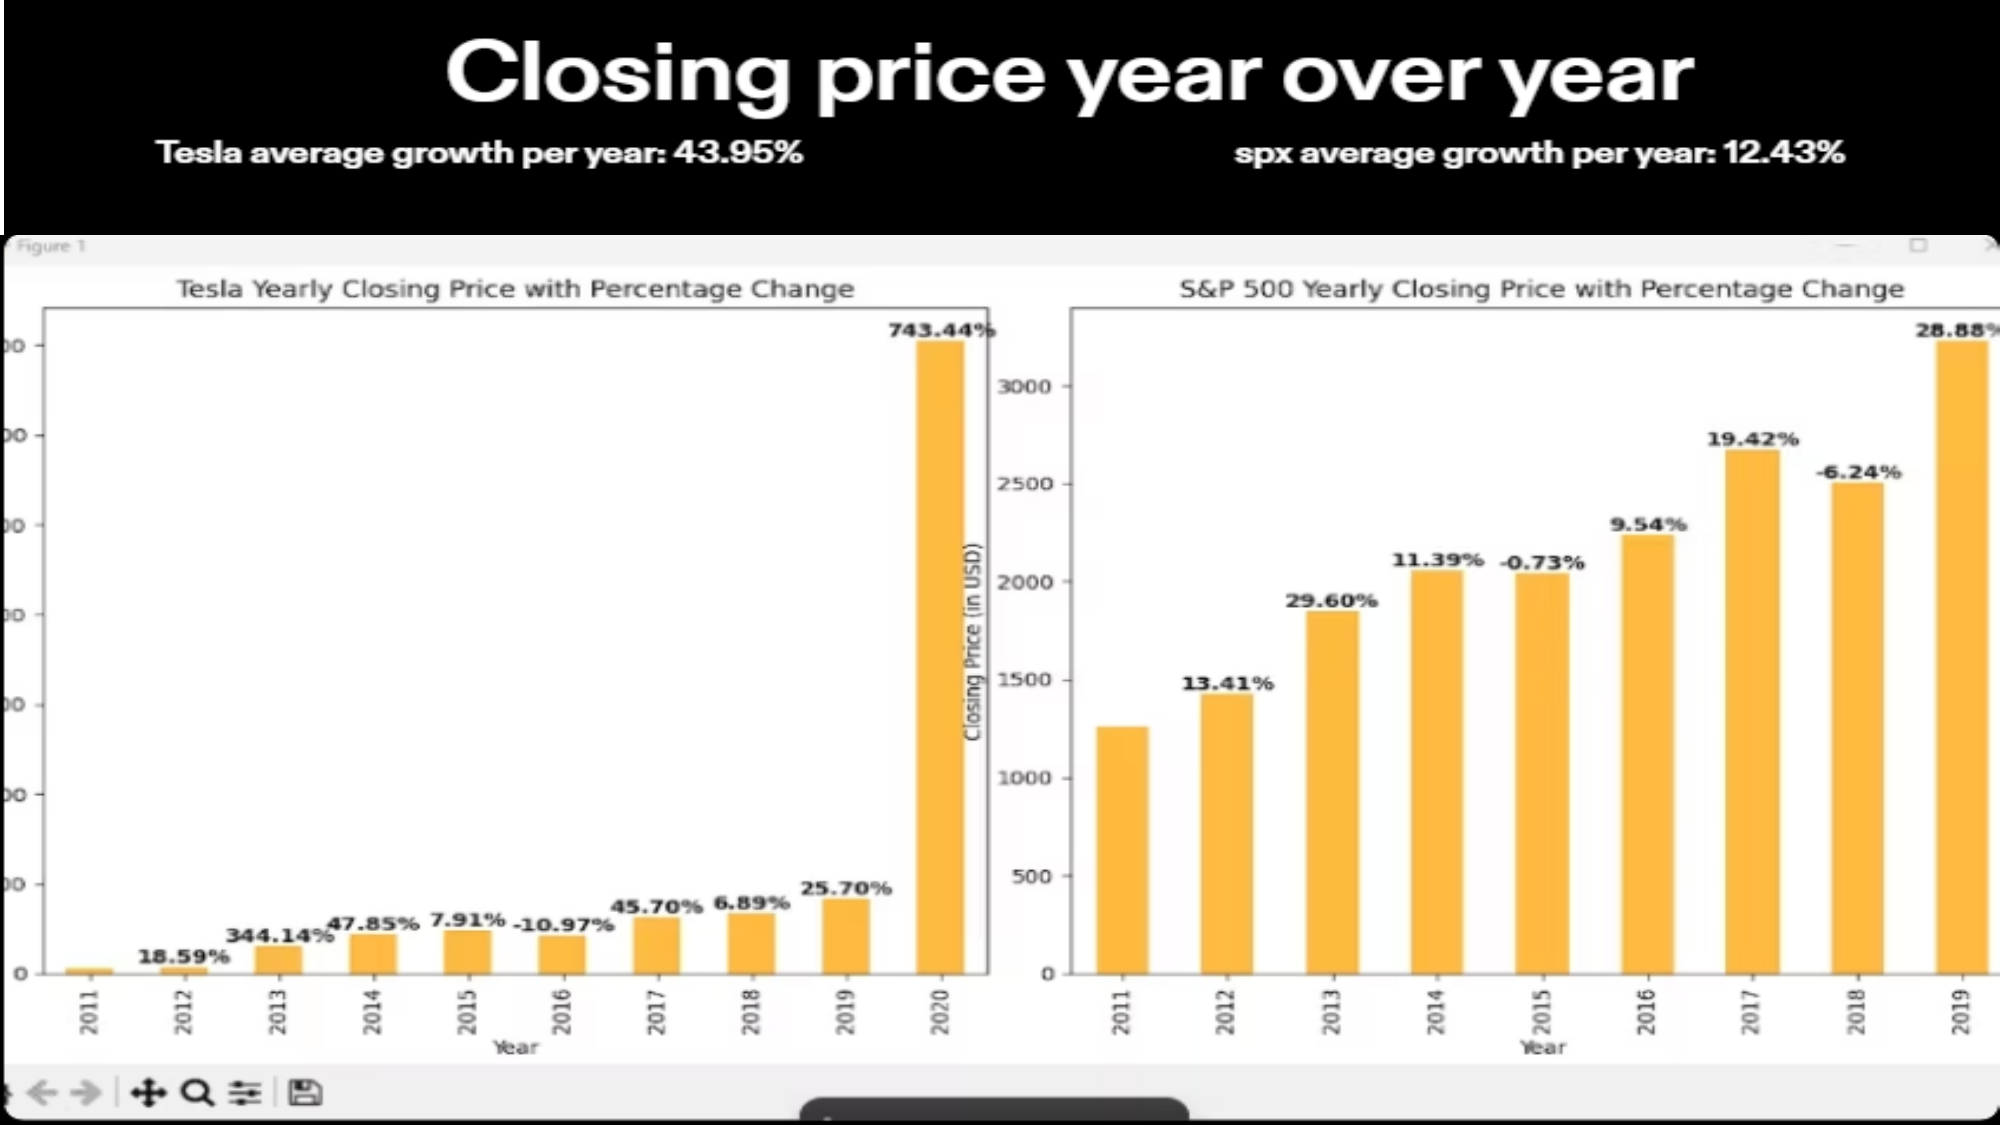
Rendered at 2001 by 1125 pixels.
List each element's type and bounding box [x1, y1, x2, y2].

text_box [0, 0, 2000, 1125]
